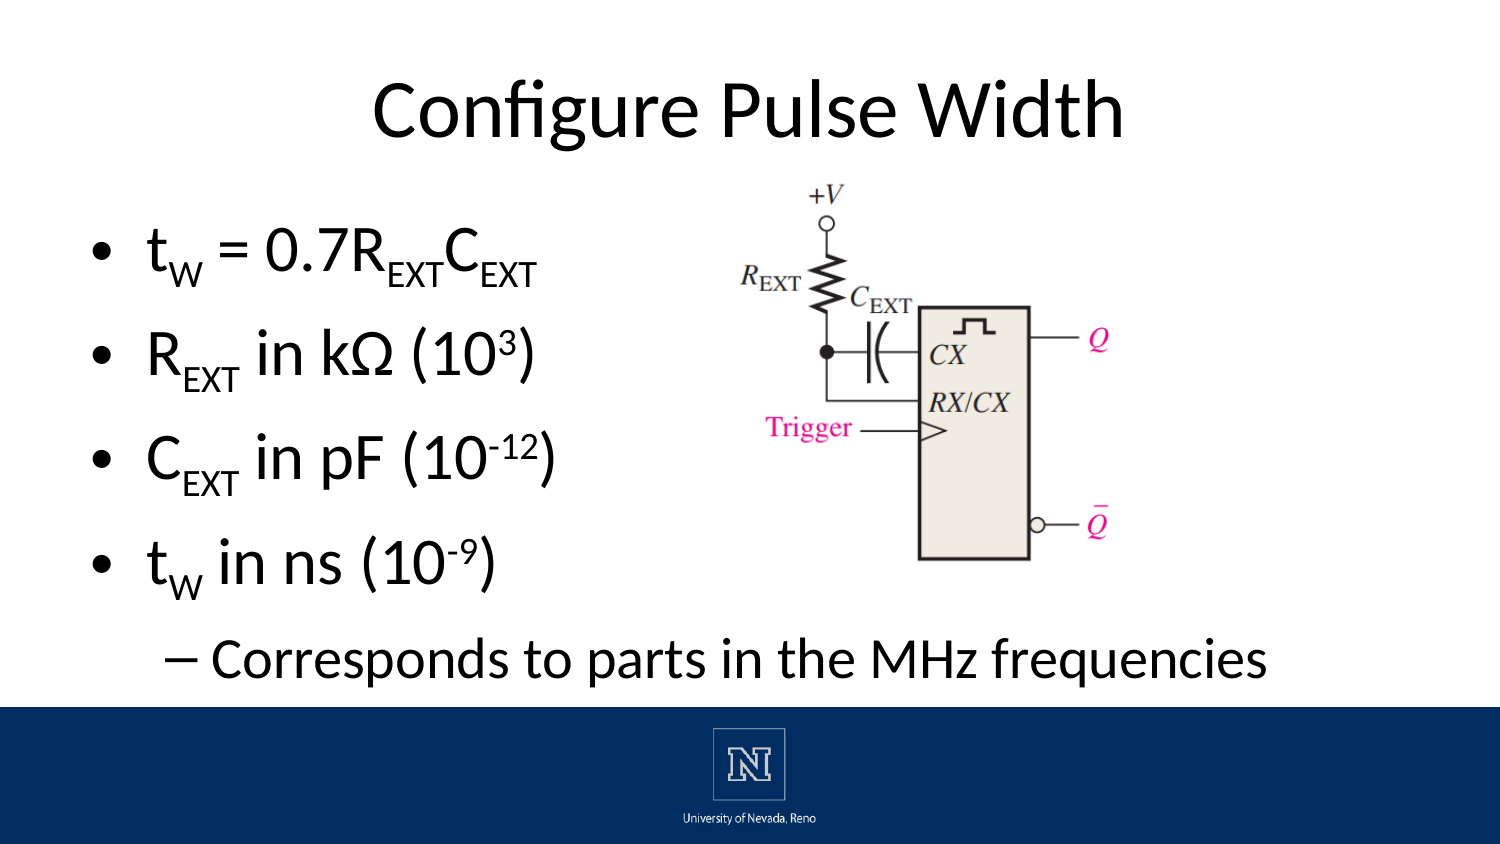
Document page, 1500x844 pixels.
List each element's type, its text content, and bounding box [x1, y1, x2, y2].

list tW = 0.7REXTCEXT REXT in kΩ (103) CEXT in pF (10-12) tW in ns (10-9) Corresponds to parts in the MHz frequencies [75, 196, 1425, 754]
title Configure Pulse Width [75, 33, 1425, 175]
picture [729, 174, 1123, 586]
picture [0, 707, 1500, 844]
